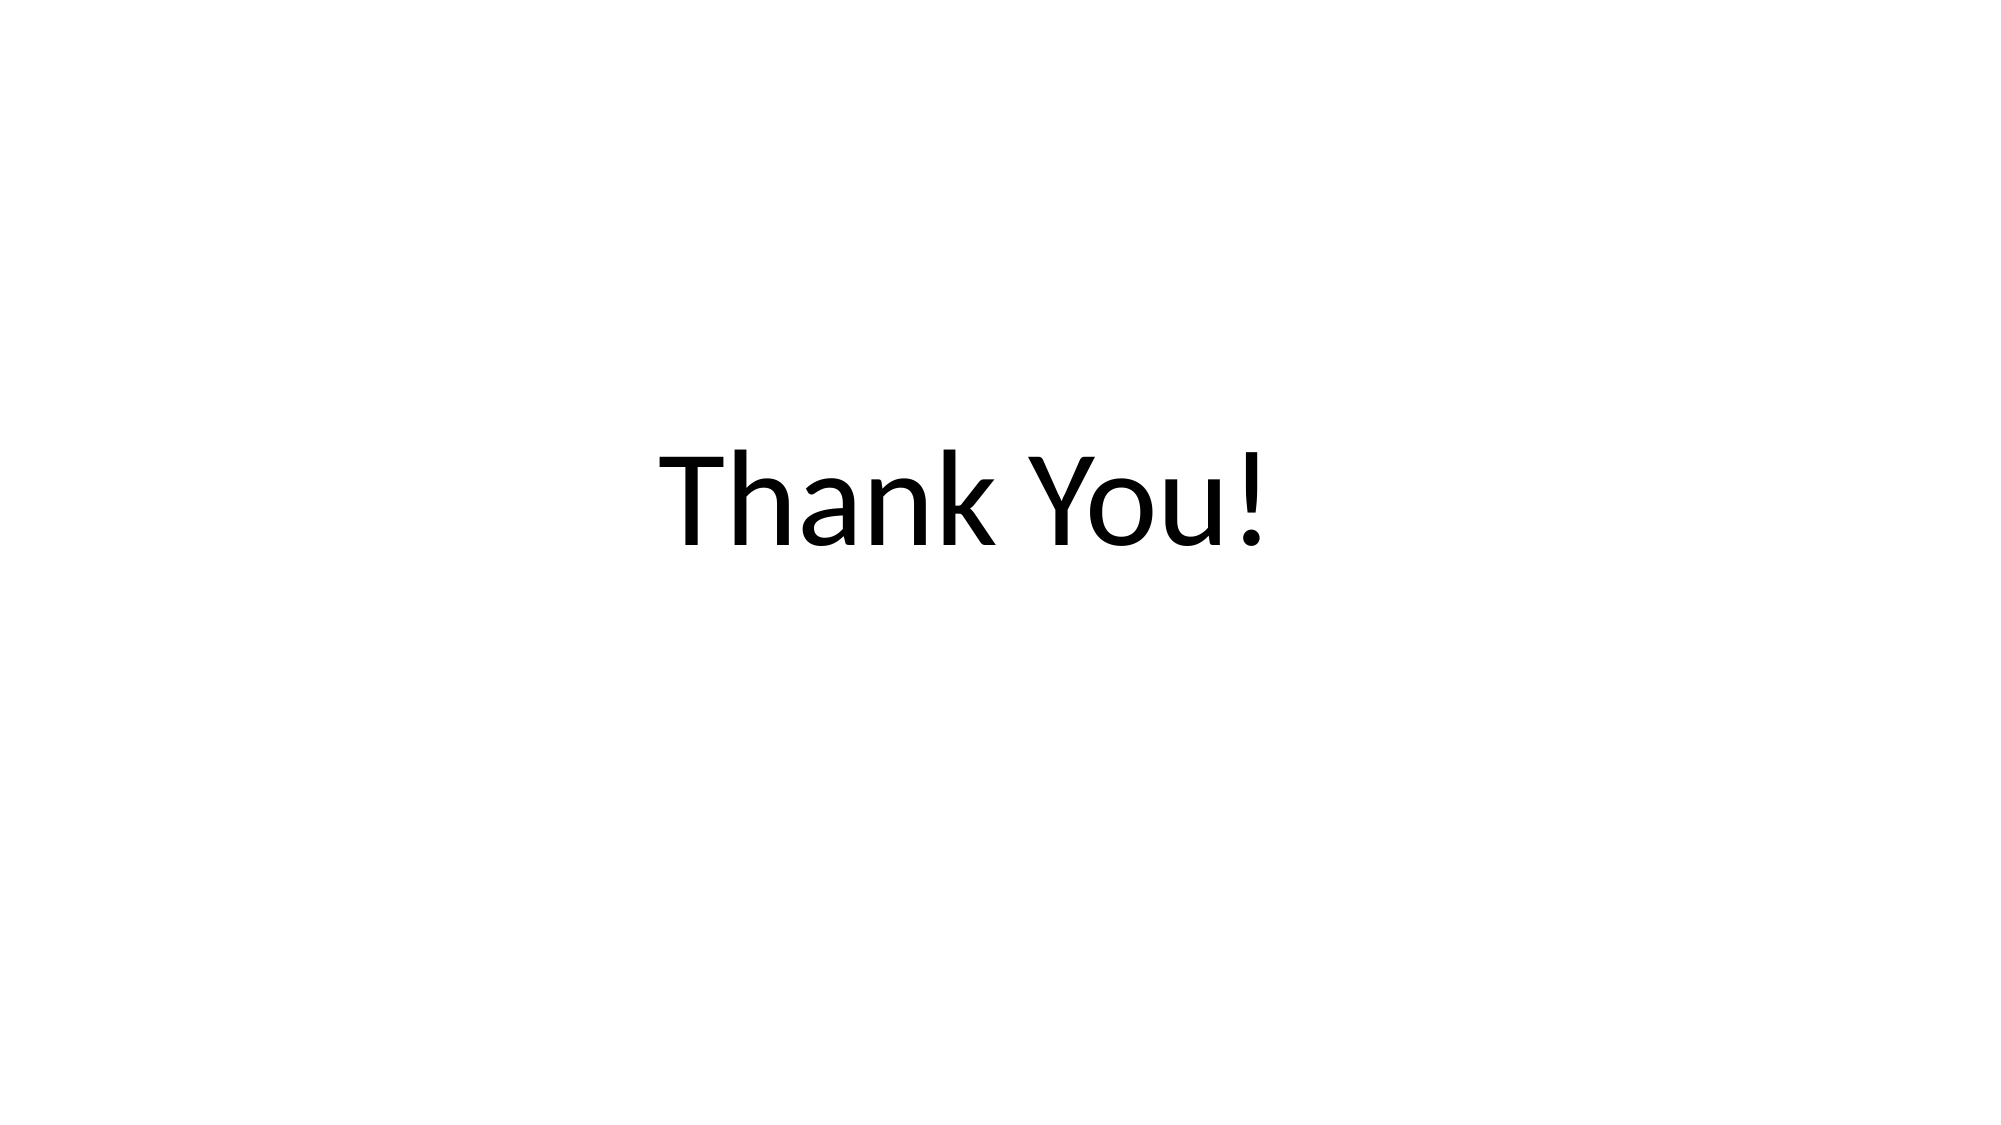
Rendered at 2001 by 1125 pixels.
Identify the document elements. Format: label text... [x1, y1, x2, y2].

text_box Thank You! [643, 400, 1407, 581]
